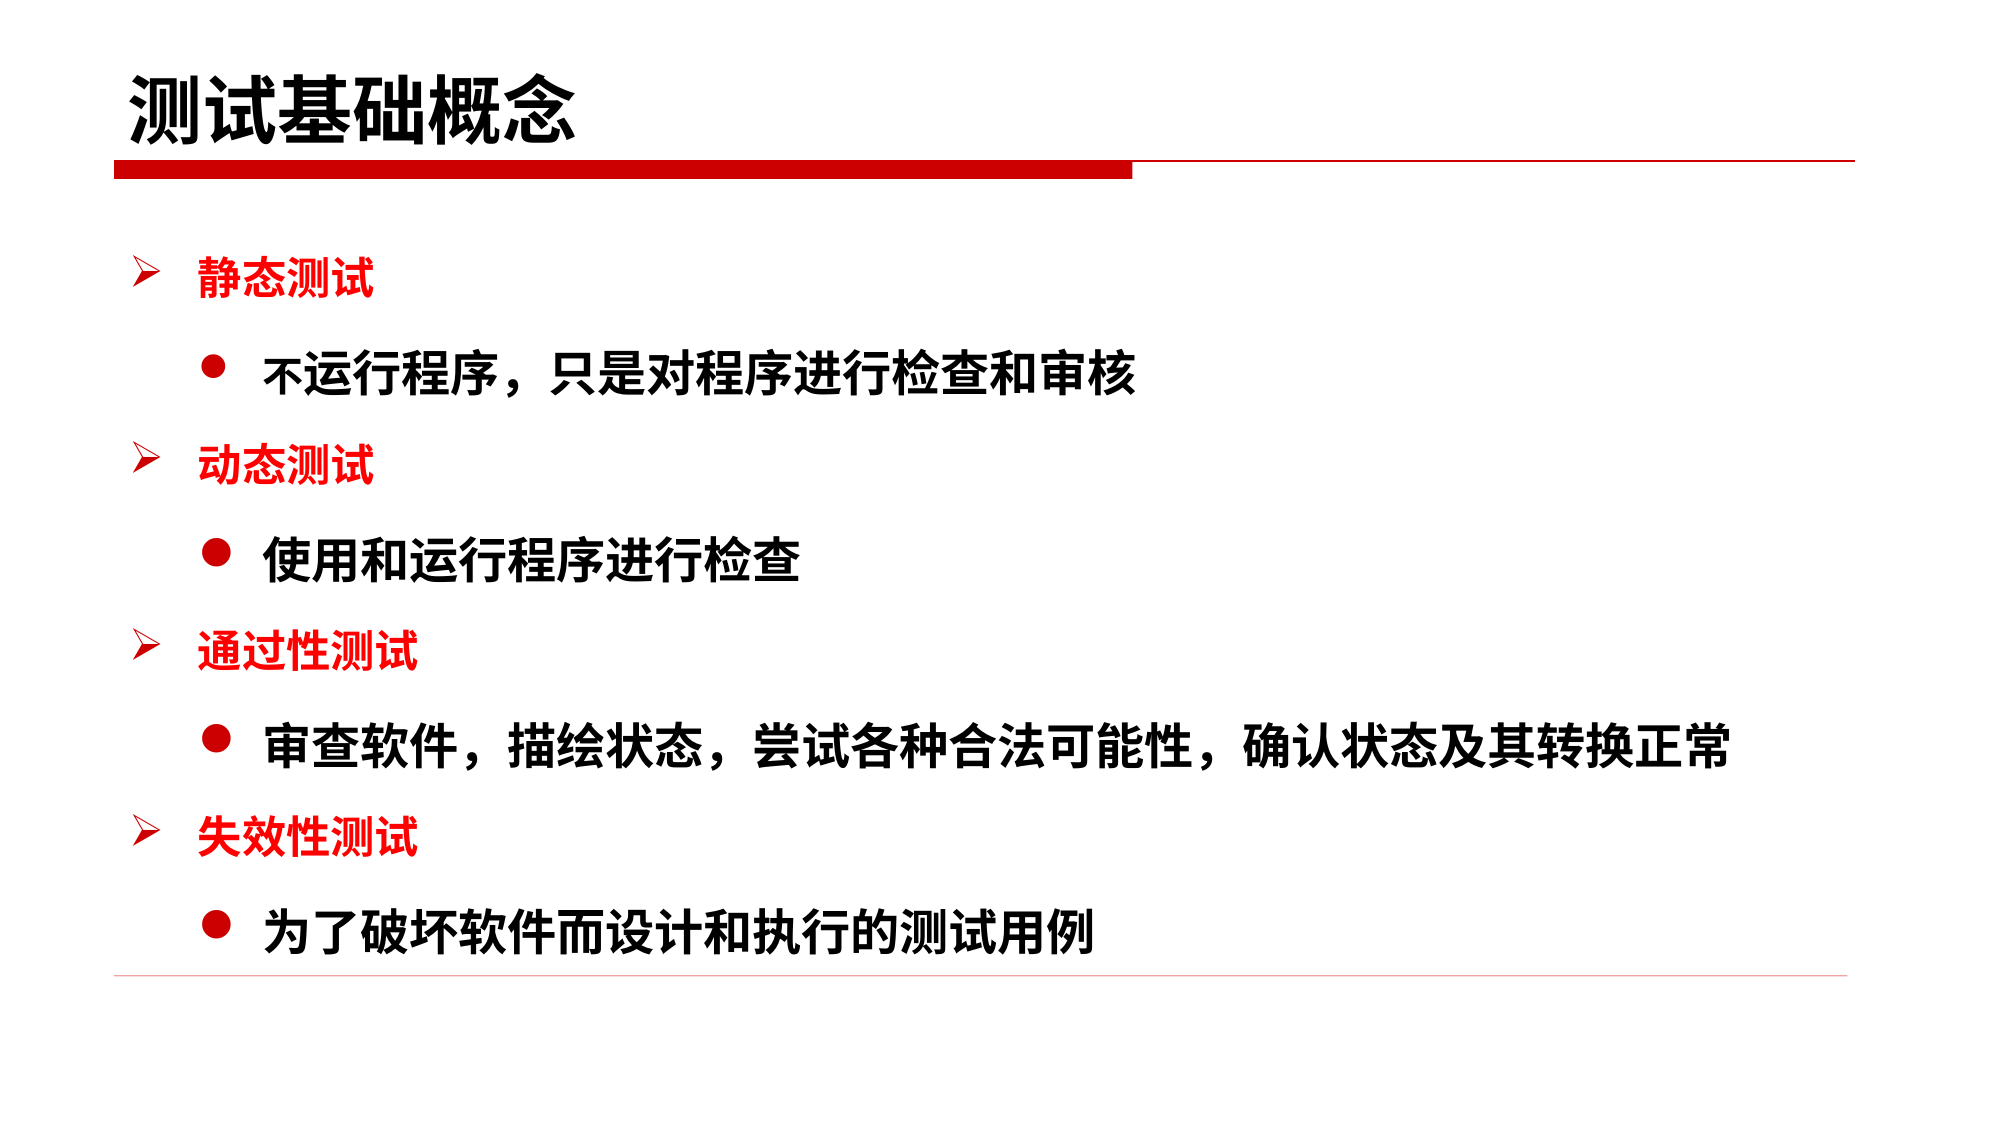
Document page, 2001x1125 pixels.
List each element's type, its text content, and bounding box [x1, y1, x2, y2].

title 测试基础概念 [112, 42, 1863, 161]
list 静态测试 不运行程序，只是对程序进行检查和审核 动态测试 使用和运行程序进行检查 通过性测试 审查软件，描绘状态，尝试各种合法可能性，确认状态及其转换正常 失效性测试 为了破坏软件而设计和执行的测试用例 [114, 216, 1934, 976]
